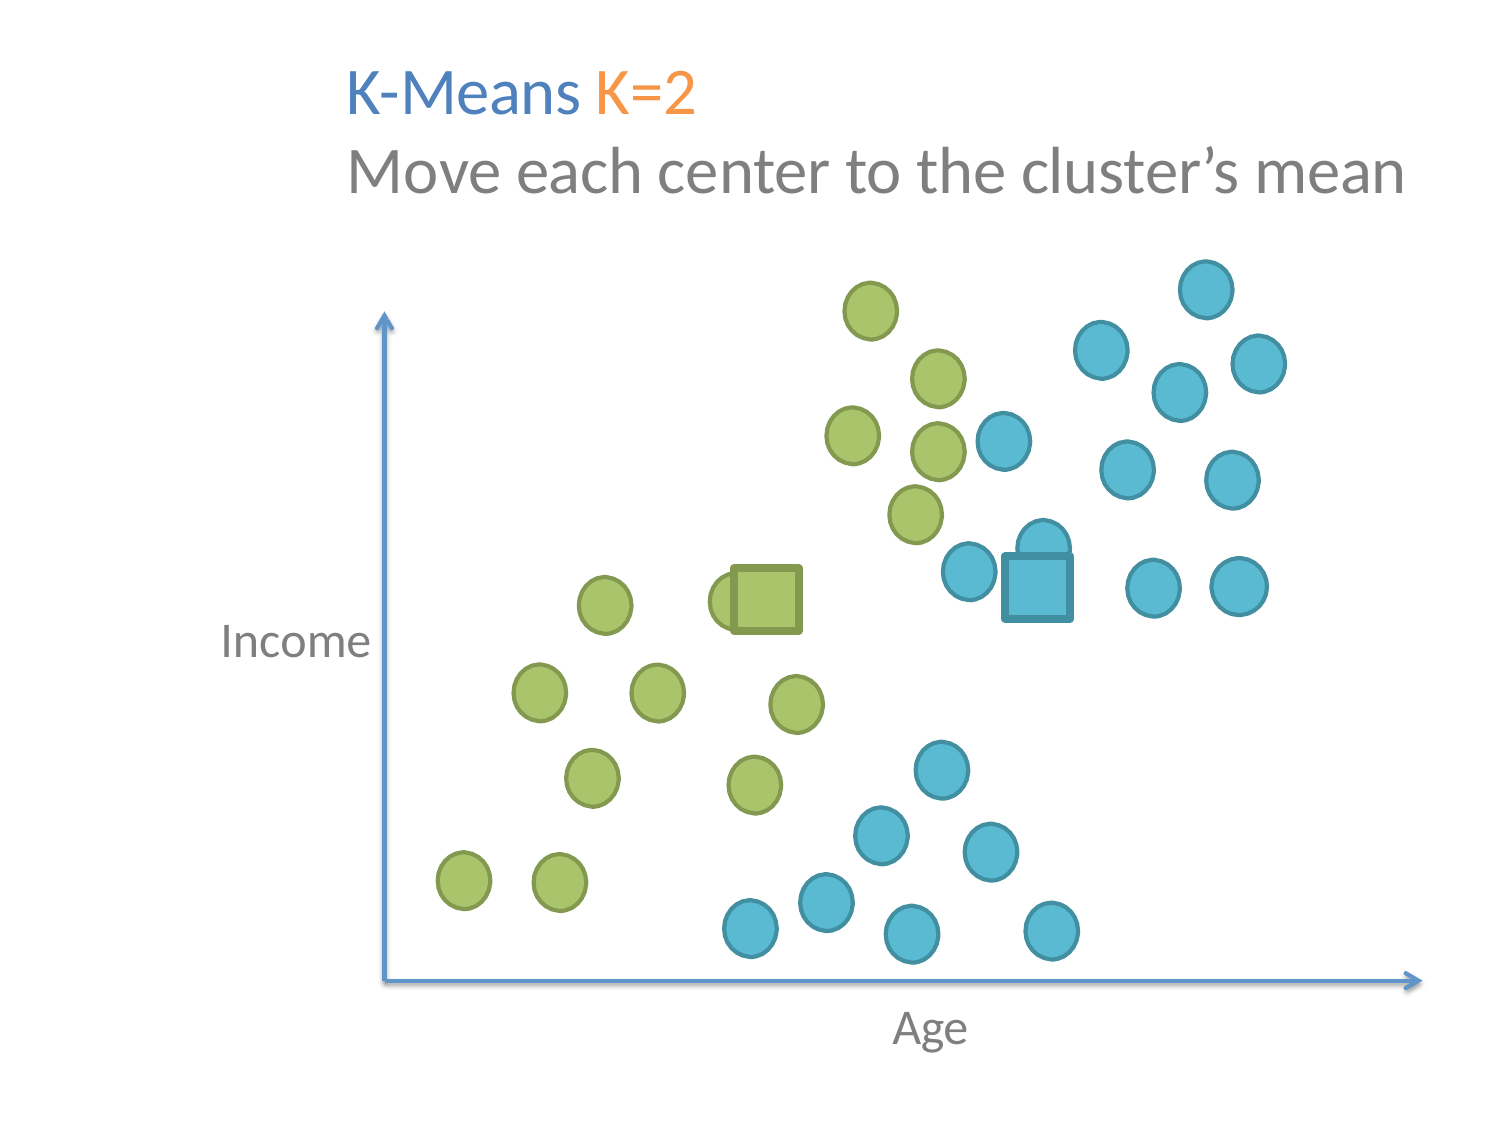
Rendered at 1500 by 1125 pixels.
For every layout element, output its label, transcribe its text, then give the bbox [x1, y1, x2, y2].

text_box [885, 905, 939, 963]
text_box [1179, 261, 1233, 319]
text_box [533, 854, 587, 911]
text_box [1075, 321, 1128, 379]
text_box [1025, 902, 1079, 960]
text_box [1005, 556, 1070, 619]
text_box [800, 874, 853, 932]
text_box [1017, 520, 1070, 556]
text_box [1101, 441, 1154, 499]
text_box [631, 664, 685, 722]
text_box [977, 412, 1031, 470]
text_box [855, 807, 908, 865]
text_box [826, 407, 880, 465]
text_box [1403, 970, 1423, 991]
text_box [964, 823, 1018, 881]
text_box [1232, 335, 1286, 393]
text_box [437, 852, 491, 910]
text_box [889, 486, 942, 544]
text_box [724, 900, 777, 958]
text_box [1211, 558, 1268, 616]
text_box [915, 741, 969, 799]
text_box [912, 350, 965, 408]
text_box [1206, 451, 1259, 509]
text_box [513, 664, 567, 722]
text_box [377, 959, 1447, 1008]
footer Age [890, 994, 972, 1058]
text_box [1127, 559, 1180, 617]
text_box [709, 573, 734, 630]
text_box [374, 311, 395, 331]
text_box [912, 423, 965, 481]
text_box [360, 290, 409, 992]
text_box [578, 577, 632, 634]
text_box [844, 282, 898, 340]
text_box [770, 676, 823, 733]
text_box [734, 568, 799, 631]
text_box [1153, 364, 1207, 421]
text_box K-Means K=2 Move each center to the cluster’s mean [344, 48, 1426, 211]
text_box Income [218, 607, 374, 671]
text_box [566, 749, 619, 807]
text_box [728, 756, 782, 814]
text_box [942, 543, 996, 601]
